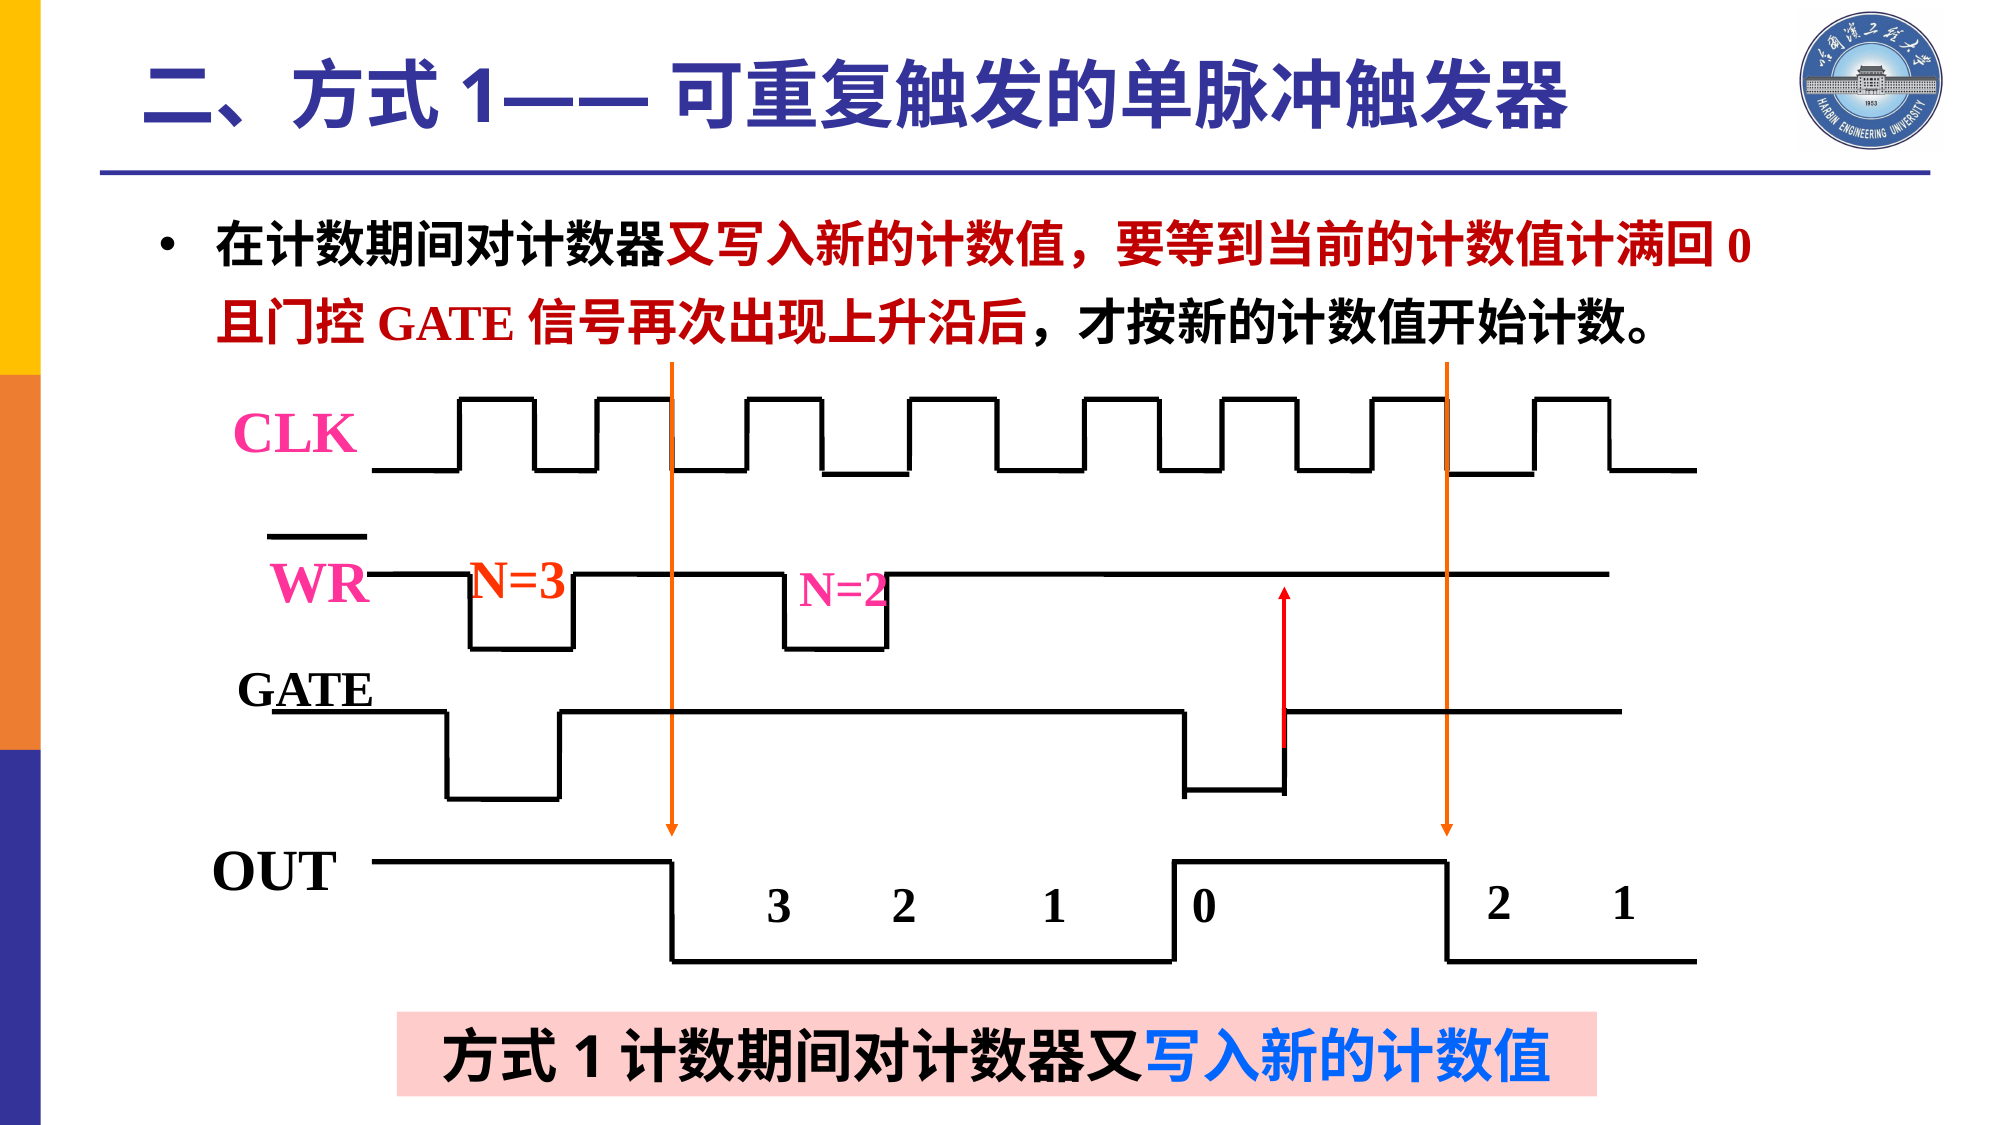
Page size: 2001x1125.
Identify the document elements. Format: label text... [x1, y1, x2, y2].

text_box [672, 386, 1446, 475]
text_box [196, 824, 1697, 962]
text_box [217, 386, 671, 475]
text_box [254, 536, 671, 650]
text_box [1447, 386, 1697, 475]
text_box 在计数期间对计数器又写入新的计数值，要等到当前的计数值计满回0且门控GATE信号再次出现上升沿后，才按新的计数值开始计数。 [144, 187, 1816, 358]
picture [1538, 9, 1979, 165]
text_box GATE [221, 649, 460, 725]
text_box 方式1计数期间对计数器又写入新的计数值 [396, 1011, 1597, 1097]
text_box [1447, 536, 1610, 650]
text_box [672, 536, 1446, 650]
text_box 二、方式1——可重复触发的单脉冲触发器 [125, 78, 1780, 208]
